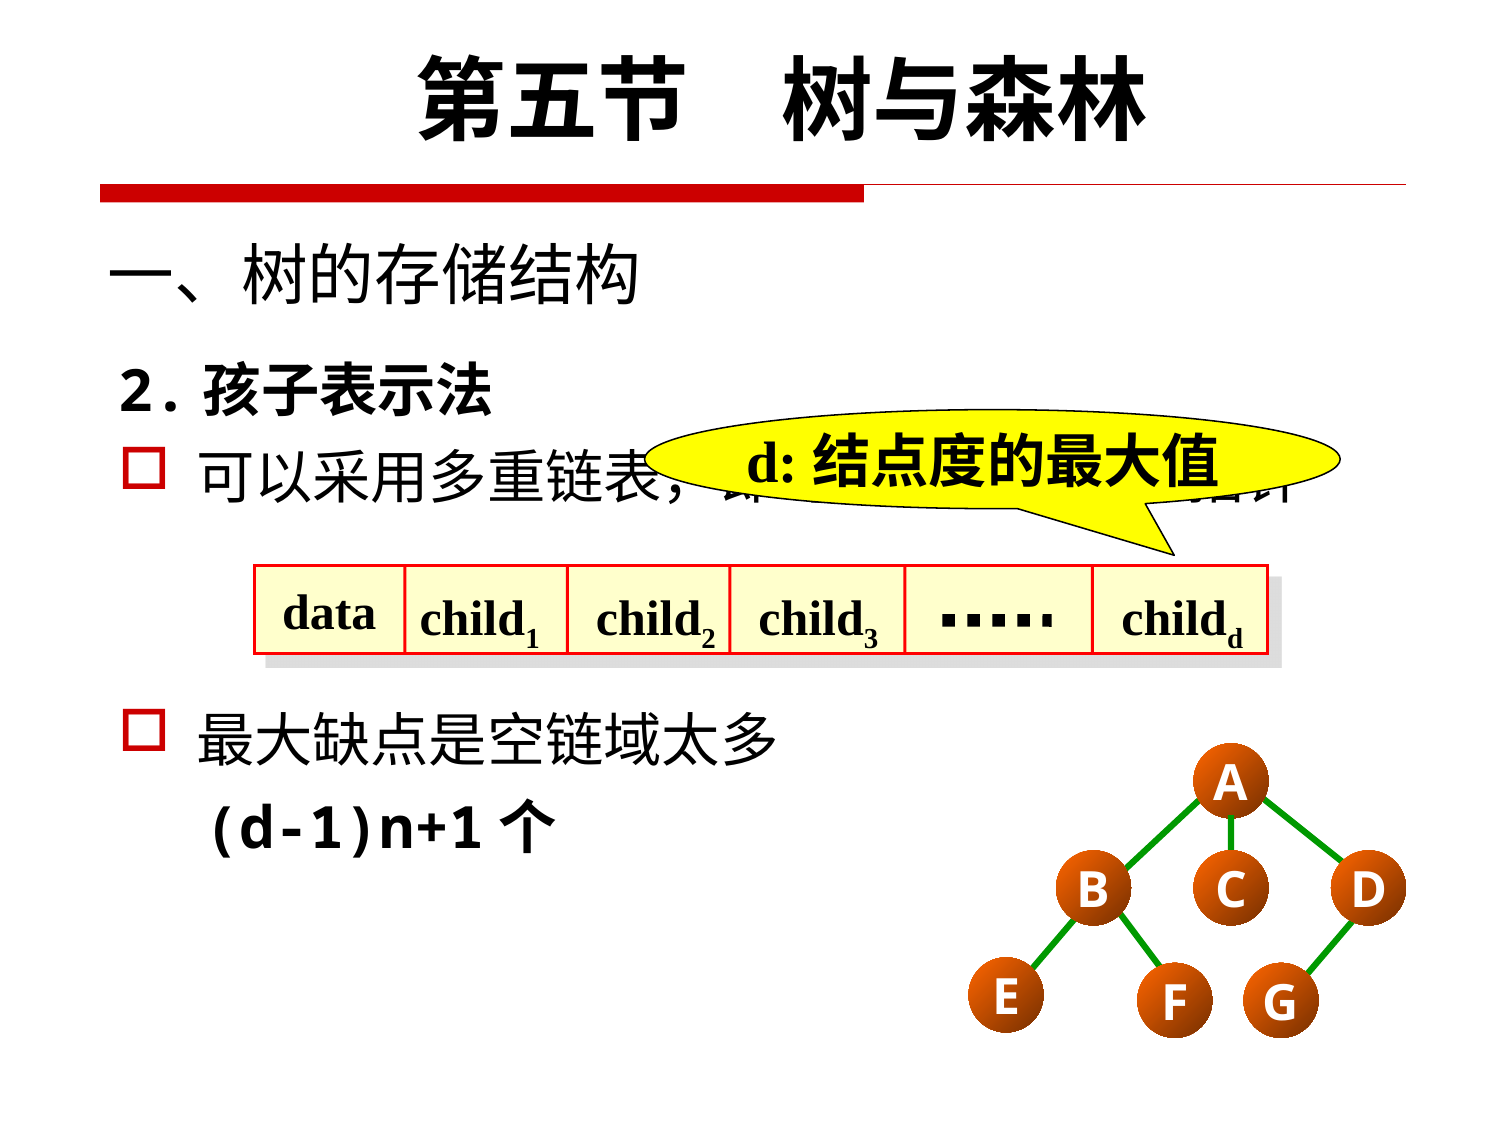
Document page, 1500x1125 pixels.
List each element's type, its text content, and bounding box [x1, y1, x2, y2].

text_box d:结点度的最大值 [644, 409, 1341, 556]
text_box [254, 565, 1268, 655]
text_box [968, 743, 1407, 1039]
title 一、树的存储结构 [92, 208, 1031, 321]
text_box 第五节 树与森林 [87, 34, 1475, 160]
list 2.孩子表示法 可以采用多重链表，即每个结点有多个指针 最大缺点是空链域太多 (d-1)n+1个 [103, 345, 1500, 1009]
